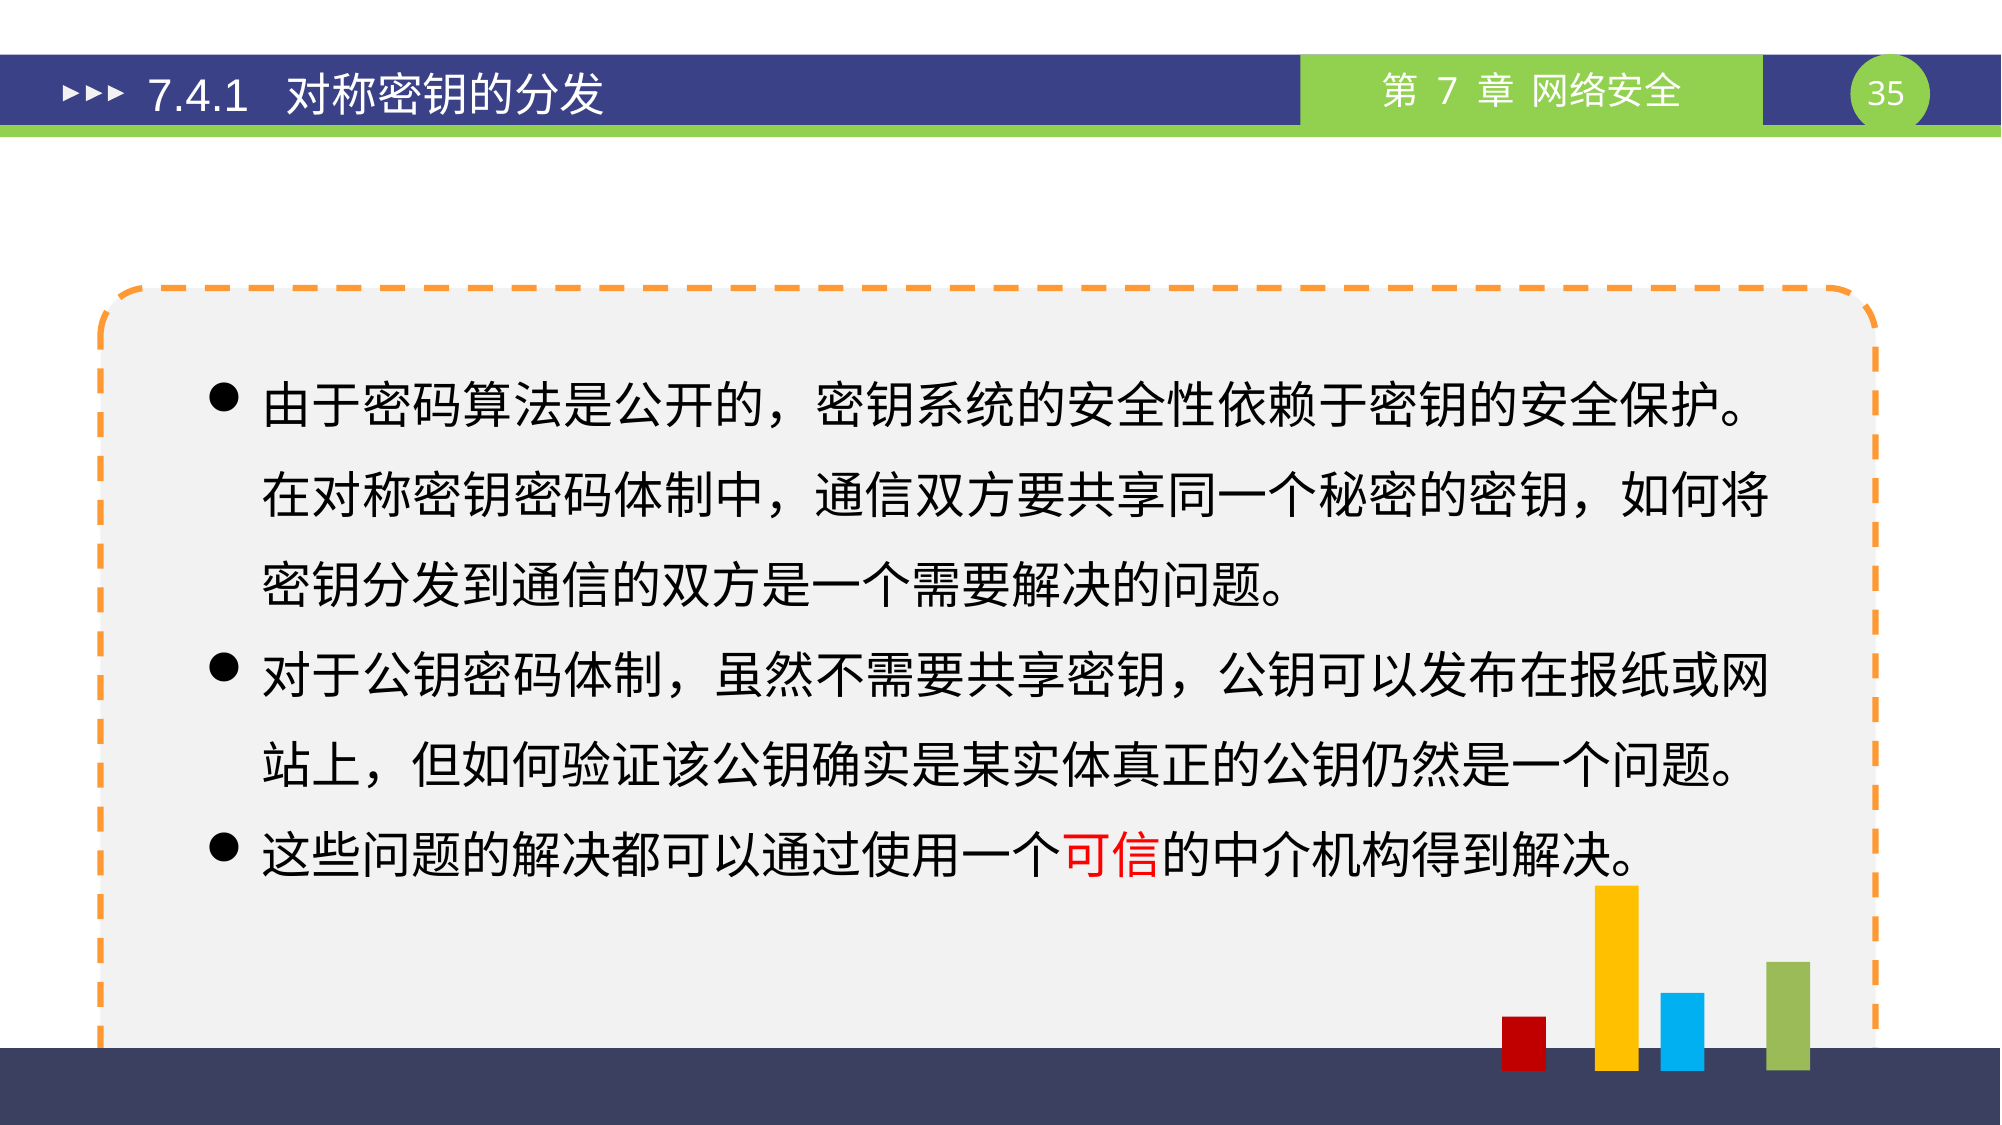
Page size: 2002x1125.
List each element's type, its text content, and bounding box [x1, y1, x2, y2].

text_box [0, 1046, 2001, 1125]
text_box 由于密码算法是公开的，密钥系统的安全性依赖于密钥的安全保护。在对称密钥密码体制中，通信双方要共享同一个秘密的密钥，如何将密钥分发到通信的双方是一个需要解决的问题。 对于公钥密码体制，虽然不需要共享密钥，公钥可以发布在报纸或网站上，但如何验证该公钥确实是某实体真正的公钥仍然是一个问题。 这些问题的解决都可以通过使用一个可信的中介机构得到解决。 [190, 336, 1786, 891]
title 7.4.1 对称密钥的分发 [127, 57, 1003, 129]
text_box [1501, 885, 1811, 1072]
text_box [98, 285, 1878, 1046]
